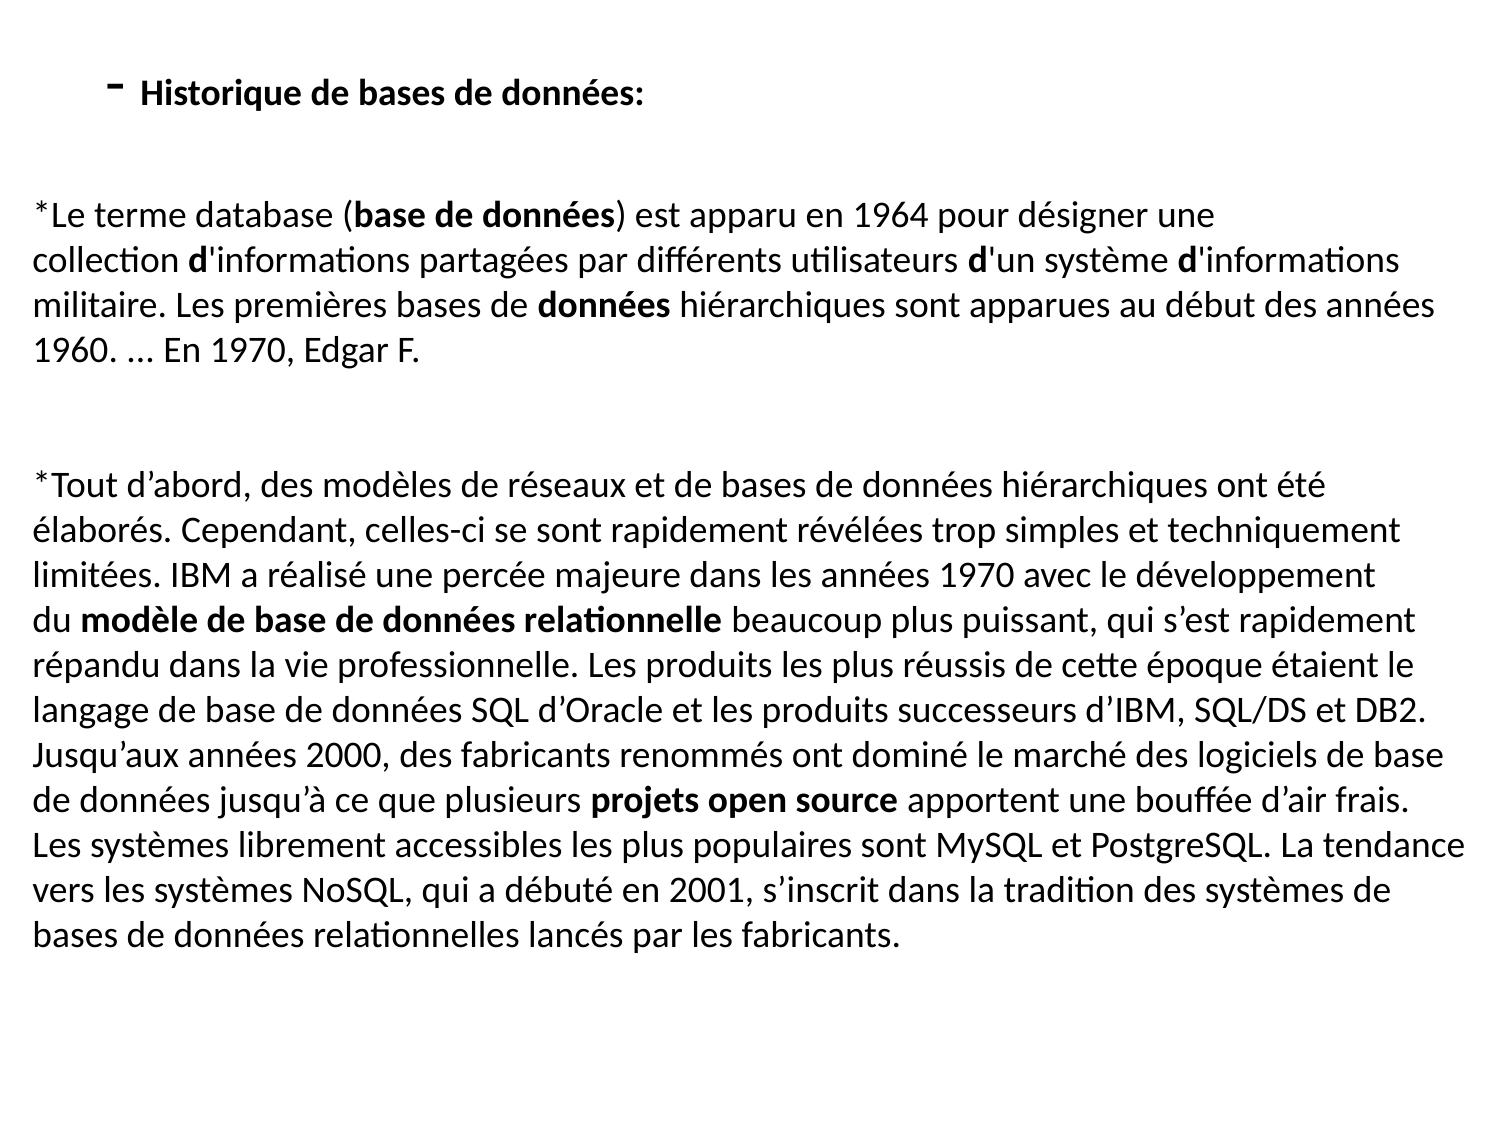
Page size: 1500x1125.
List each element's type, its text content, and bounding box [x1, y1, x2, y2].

list - Historique de bases de données: [75, 30, 1425, 137]
text_box *Le terme database (base de données) est apparu en 1964 pour désigner une collection d'informations partagées par différents utilisateurs d'un système d'informations militaire. Les premières bases de données hiérarchiques sont apparues au début des années 1960. ... En 1970, Edgar F. *Tout d’abord, des modèles de réseaux et de bases de données hiérarchiques ont été élaborés. Cependant, celles-ci se sont rapidement révélées trop simples et techniquement limitées. IBM a réalisé une percée majeure dans les années 1970 avec le développement du modèle de base de données relationnelle beaucoup plus puissant, qui s’est rapidement répandu dans la vie professionnelle. Les produits les plus réussis de cette époque étaient le langage de base de données SQL d’Oracle et les produits successeurs d’IBM, SQL/DS et DB2. Jusqu’aux années 2000, des fabricants renommés ont dominé le marché des logiciels de base de données jusqu’à ce que plusieurs projets open source apportent une bouffée d’air frais. Les systèmes librement accessibles les plus populaires sont MySQL et PostgreSQL. La tendance vers les systèmes NoSQL, qui a débuté en 2001, s’inscrit dans la tradition des systèmes de bases de données relationnelles lancés par les fabricants. [17, 137, 1483, 1125]
